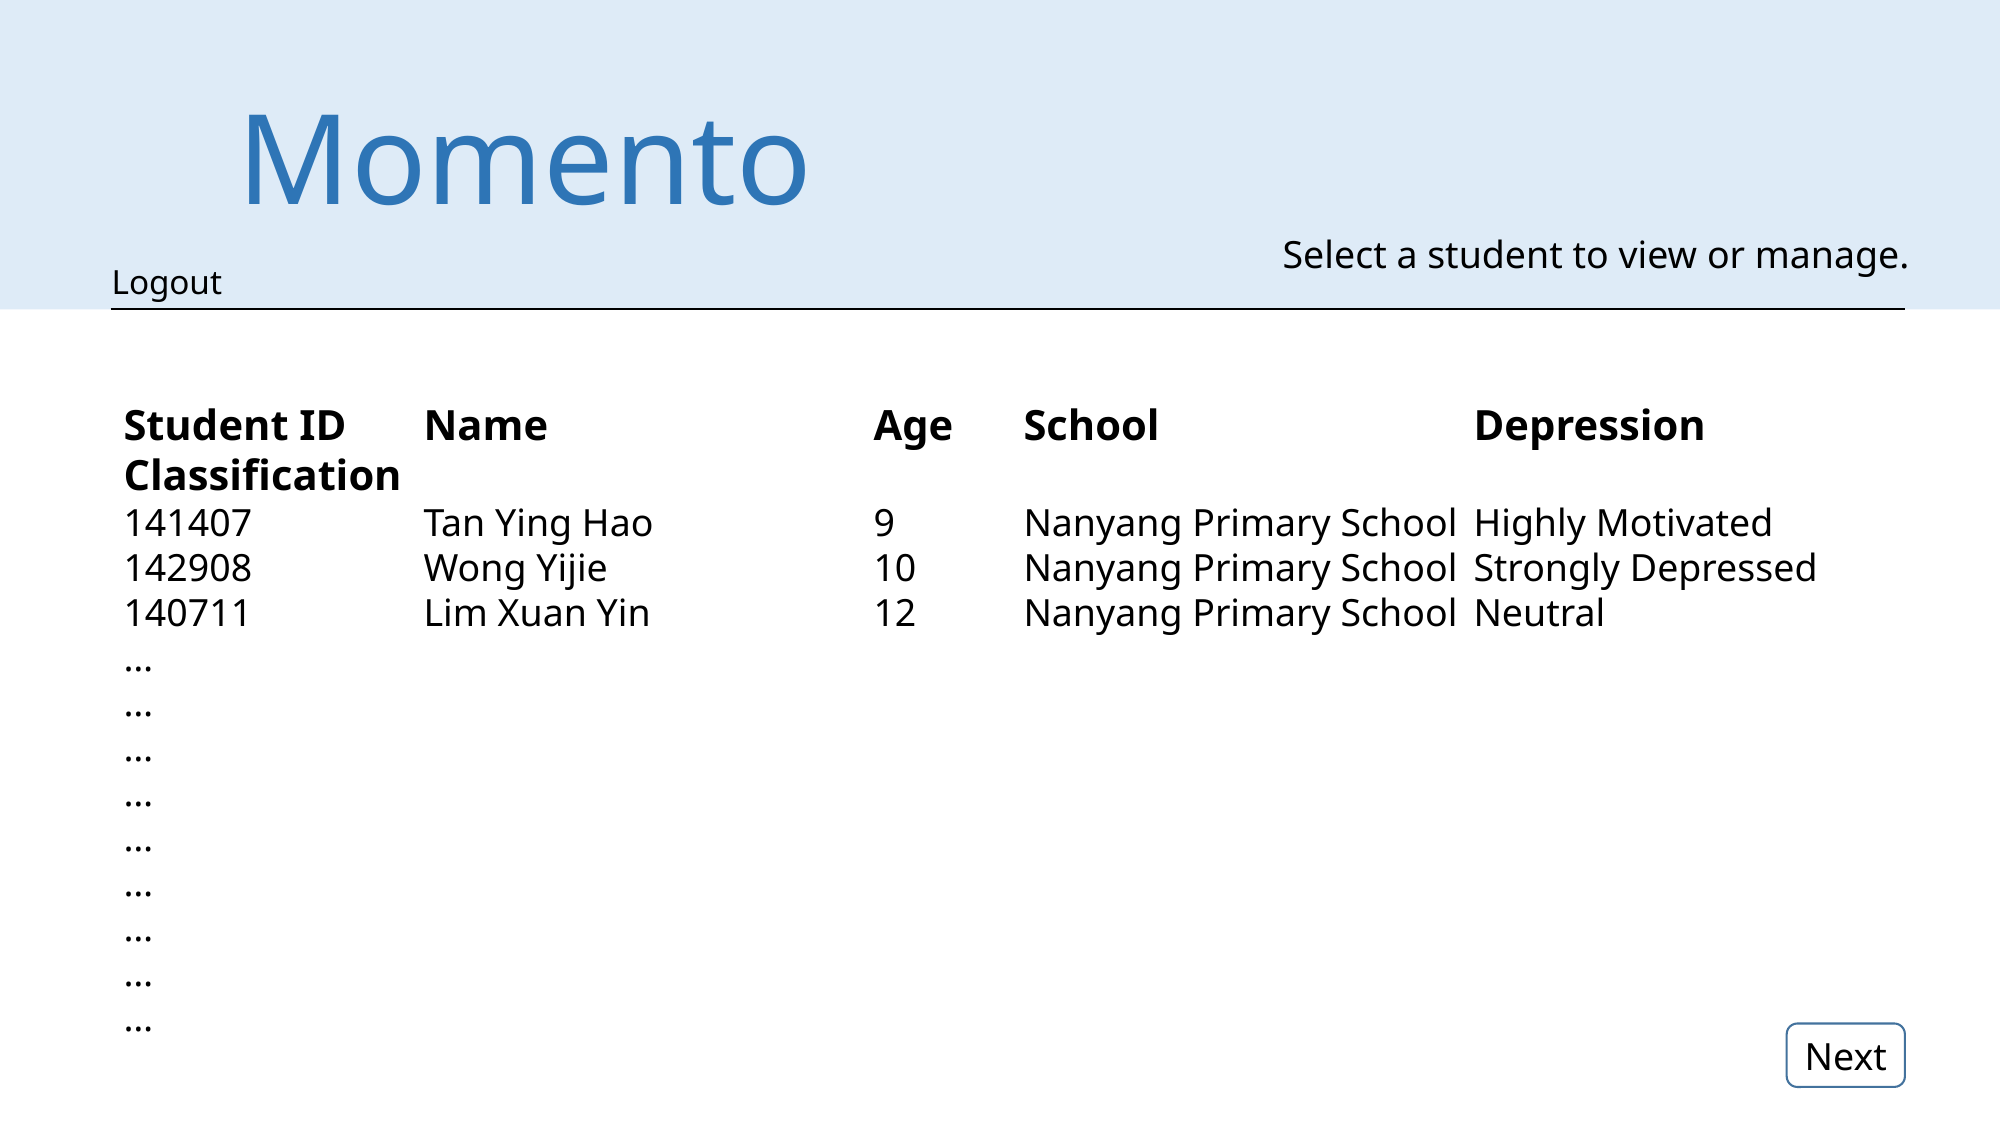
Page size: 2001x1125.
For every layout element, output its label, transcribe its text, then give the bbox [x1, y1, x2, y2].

text_box Logout [96, 253, 238, 309]
text_box Next [1785, 1022, 1906, 1089]
text_box [0, 0, 2000, 310]
text_box Student ID Name Age School Depression Classification 141407 Tan Ying Hao 9 Nanyang Primary School Highly Motivated 142908 Wong Yijie 10 Nanyang Primary School Strongly Depressed 140711 Lim Xuan Yin 12 Nanyang Primary School Neutral … … … … … … … … … [108, 391, 1904, 1046]
text_box Select a student to view or manage. [1267, 223, 1925, 284]
text_box Momento [223, 72, 828, 238]
